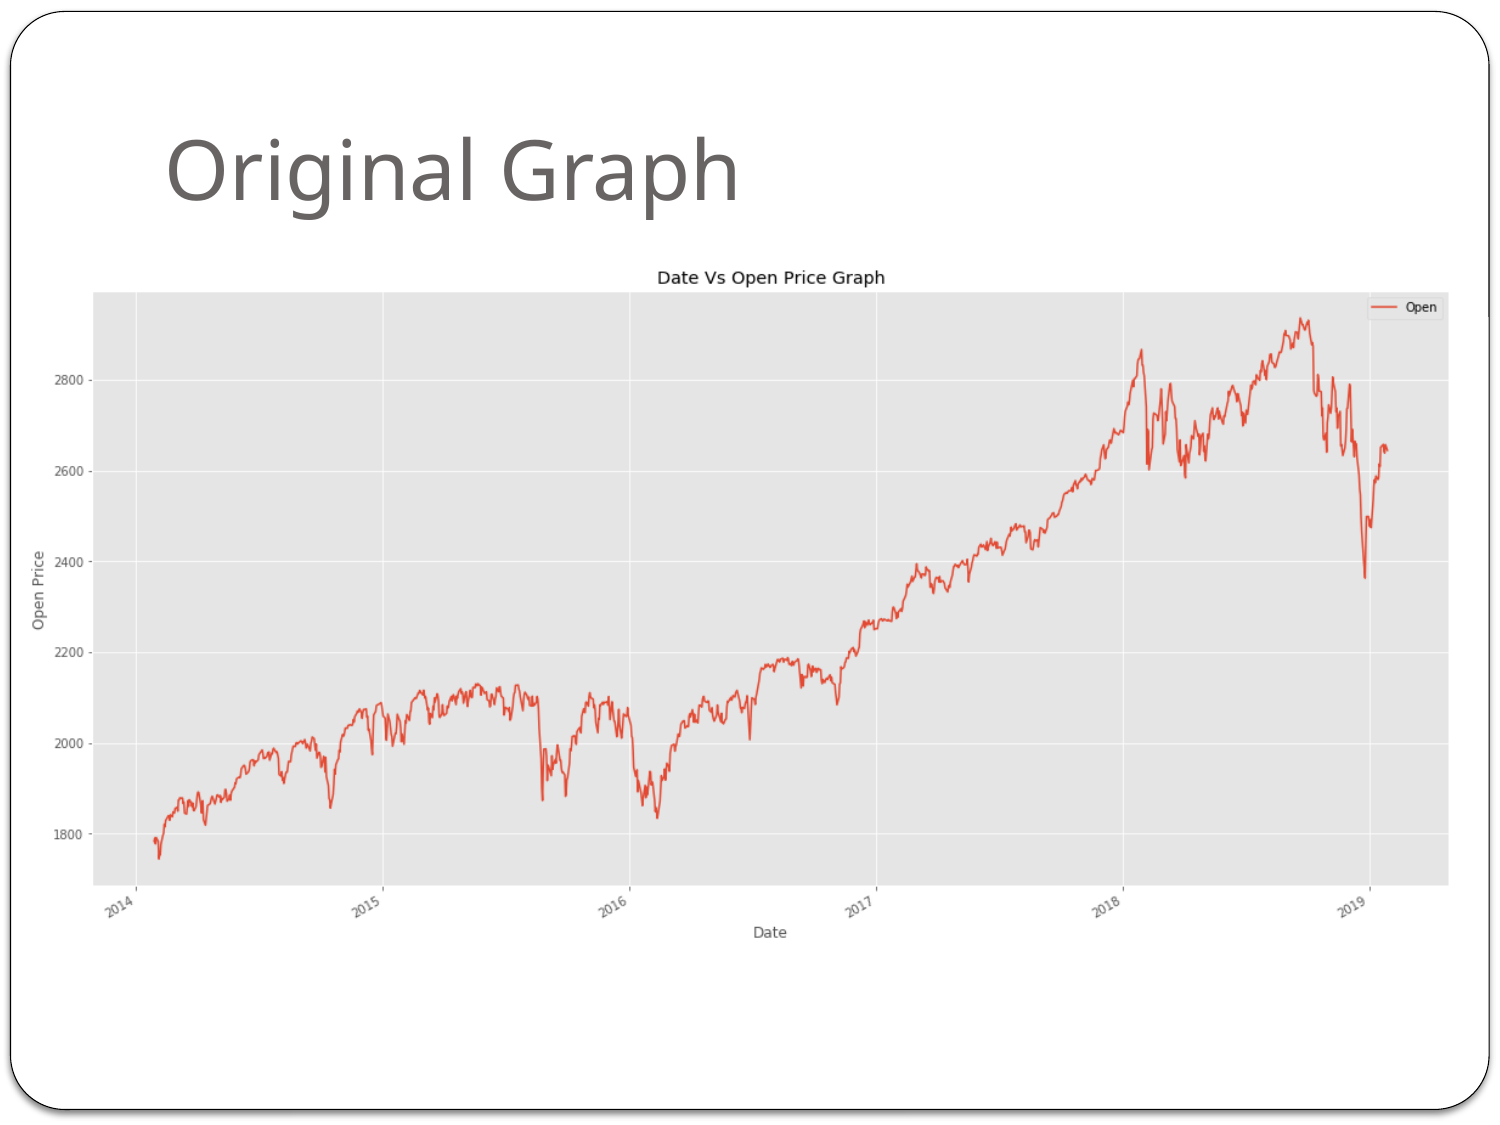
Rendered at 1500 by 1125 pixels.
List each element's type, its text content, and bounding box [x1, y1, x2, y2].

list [24, 262, 1463, 951]
title Original Graph [150, 45, 1425, 233]
